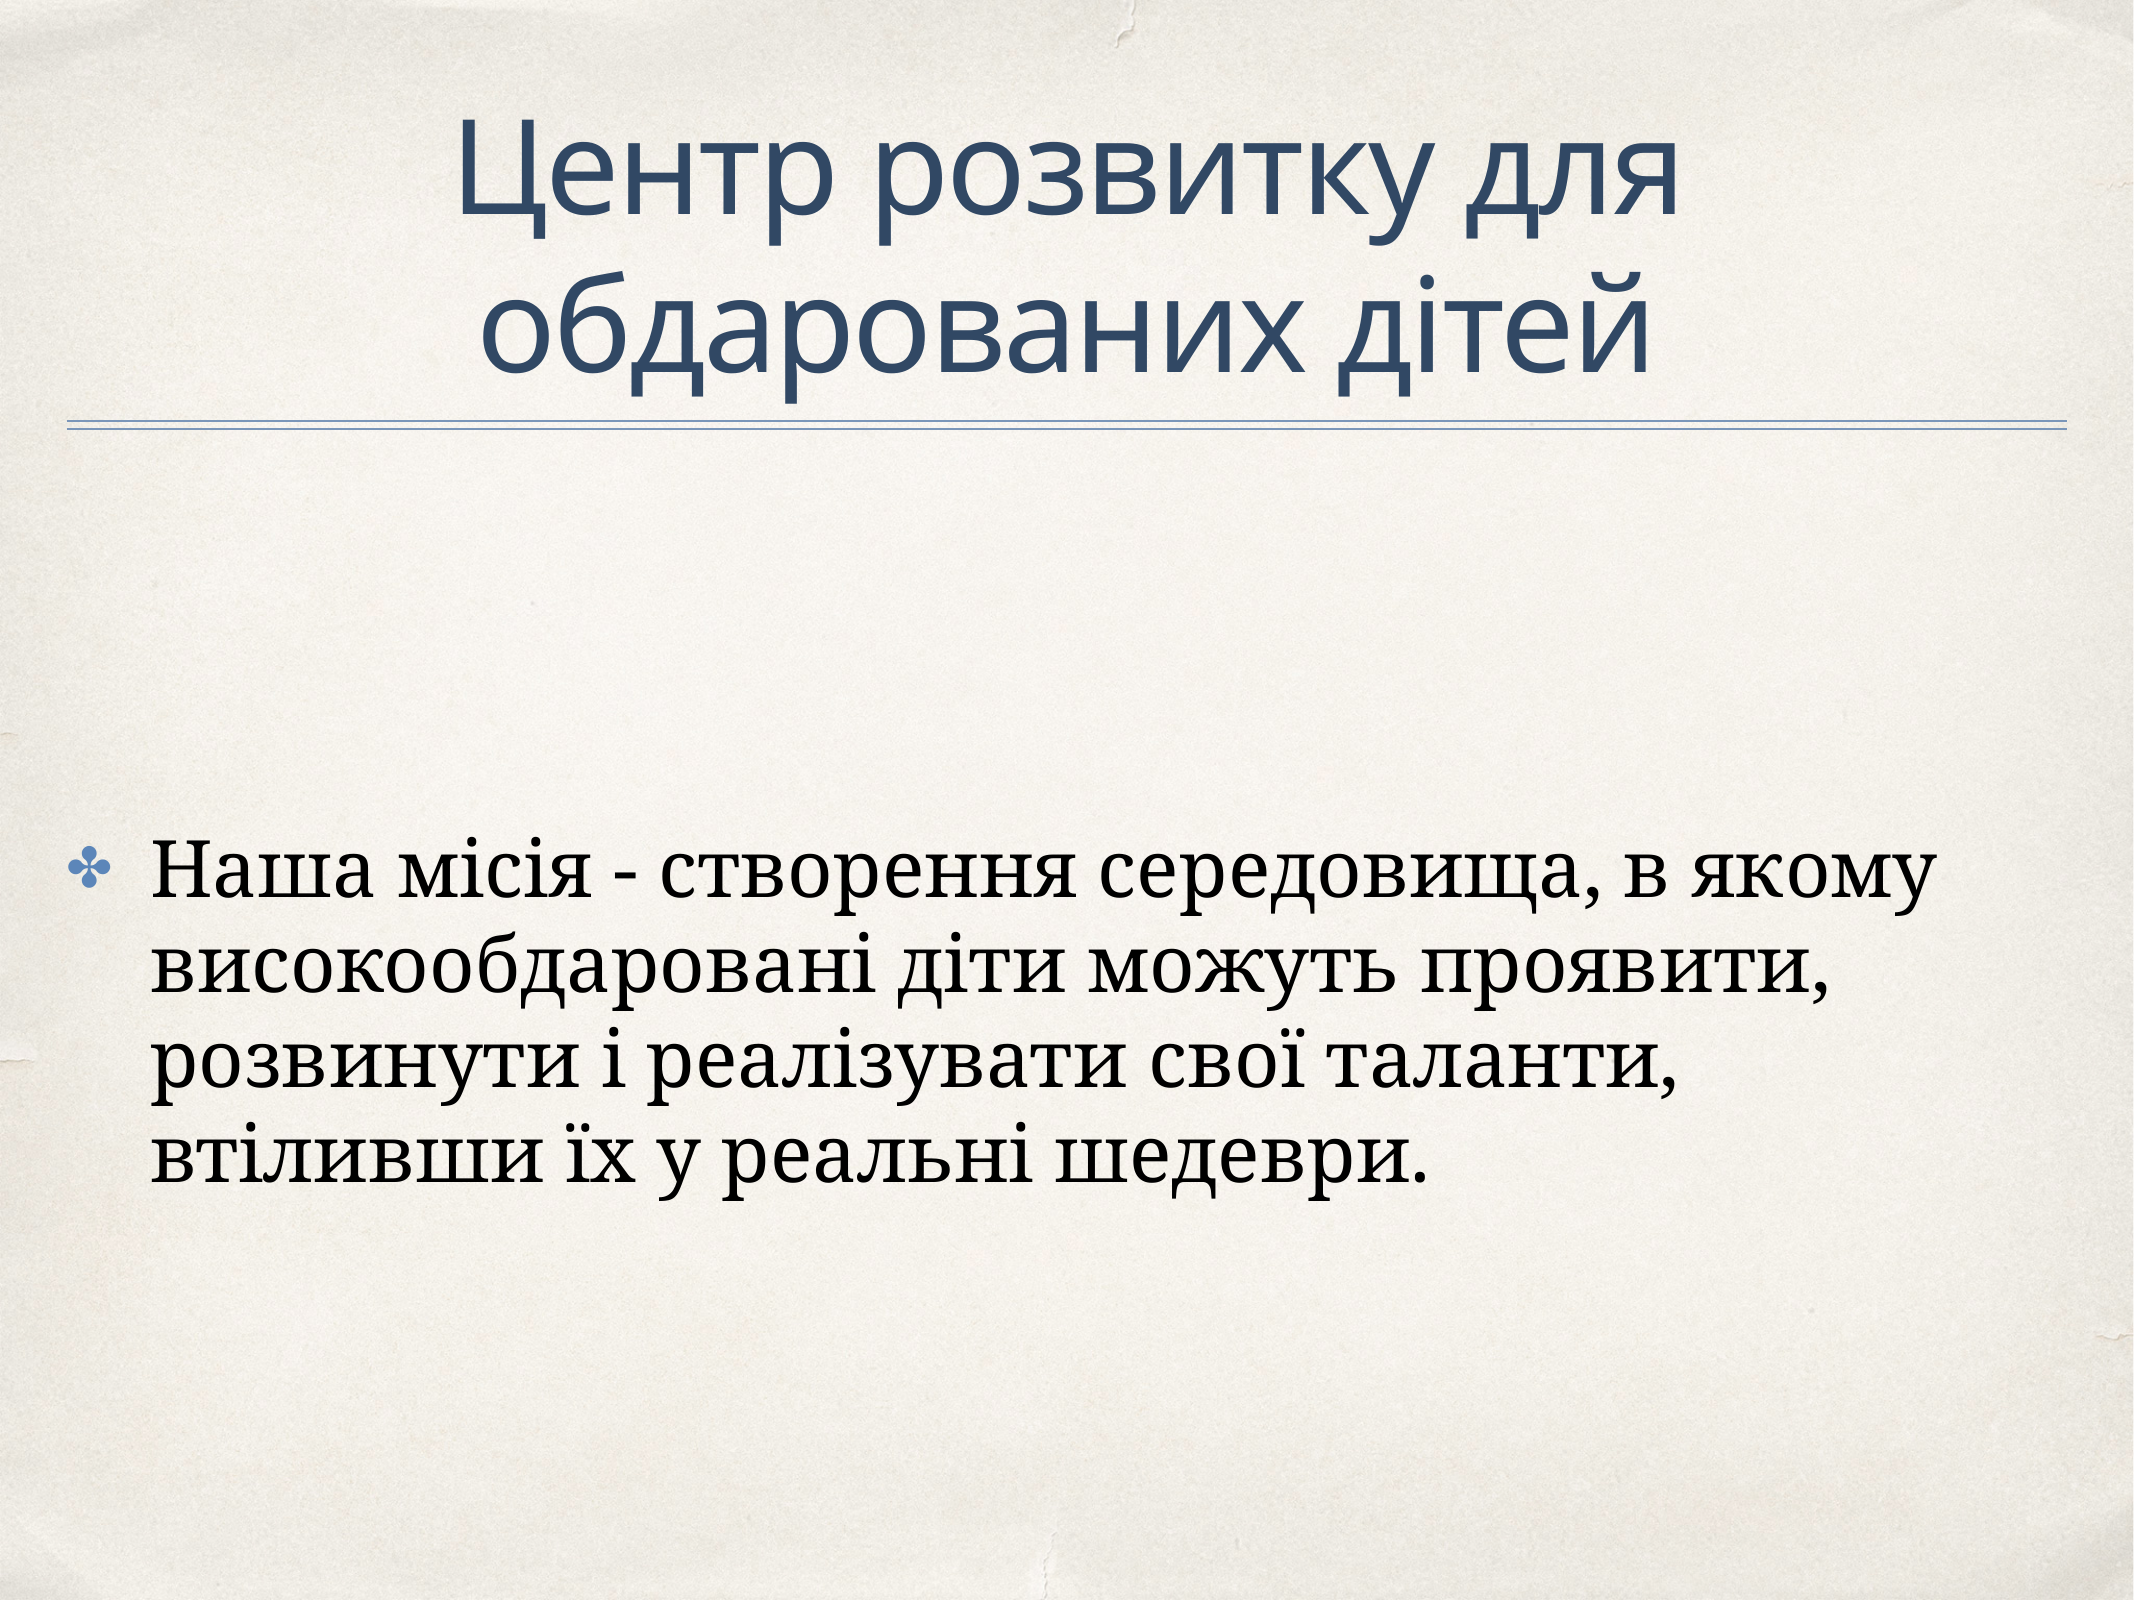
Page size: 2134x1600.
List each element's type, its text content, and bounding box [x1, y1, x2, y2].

title Центр розвитку для обдарованих дітей [57, 72, 2076, 409]
list Наша місія - створення середовища, в якому високообдаровані діти можуть проявити, розвинути і реалізувати свої таланти, втіливши їх у реальні шедеври. [57, 489, 2076, 1528]
picture [0, 0, 2134, 1600]
